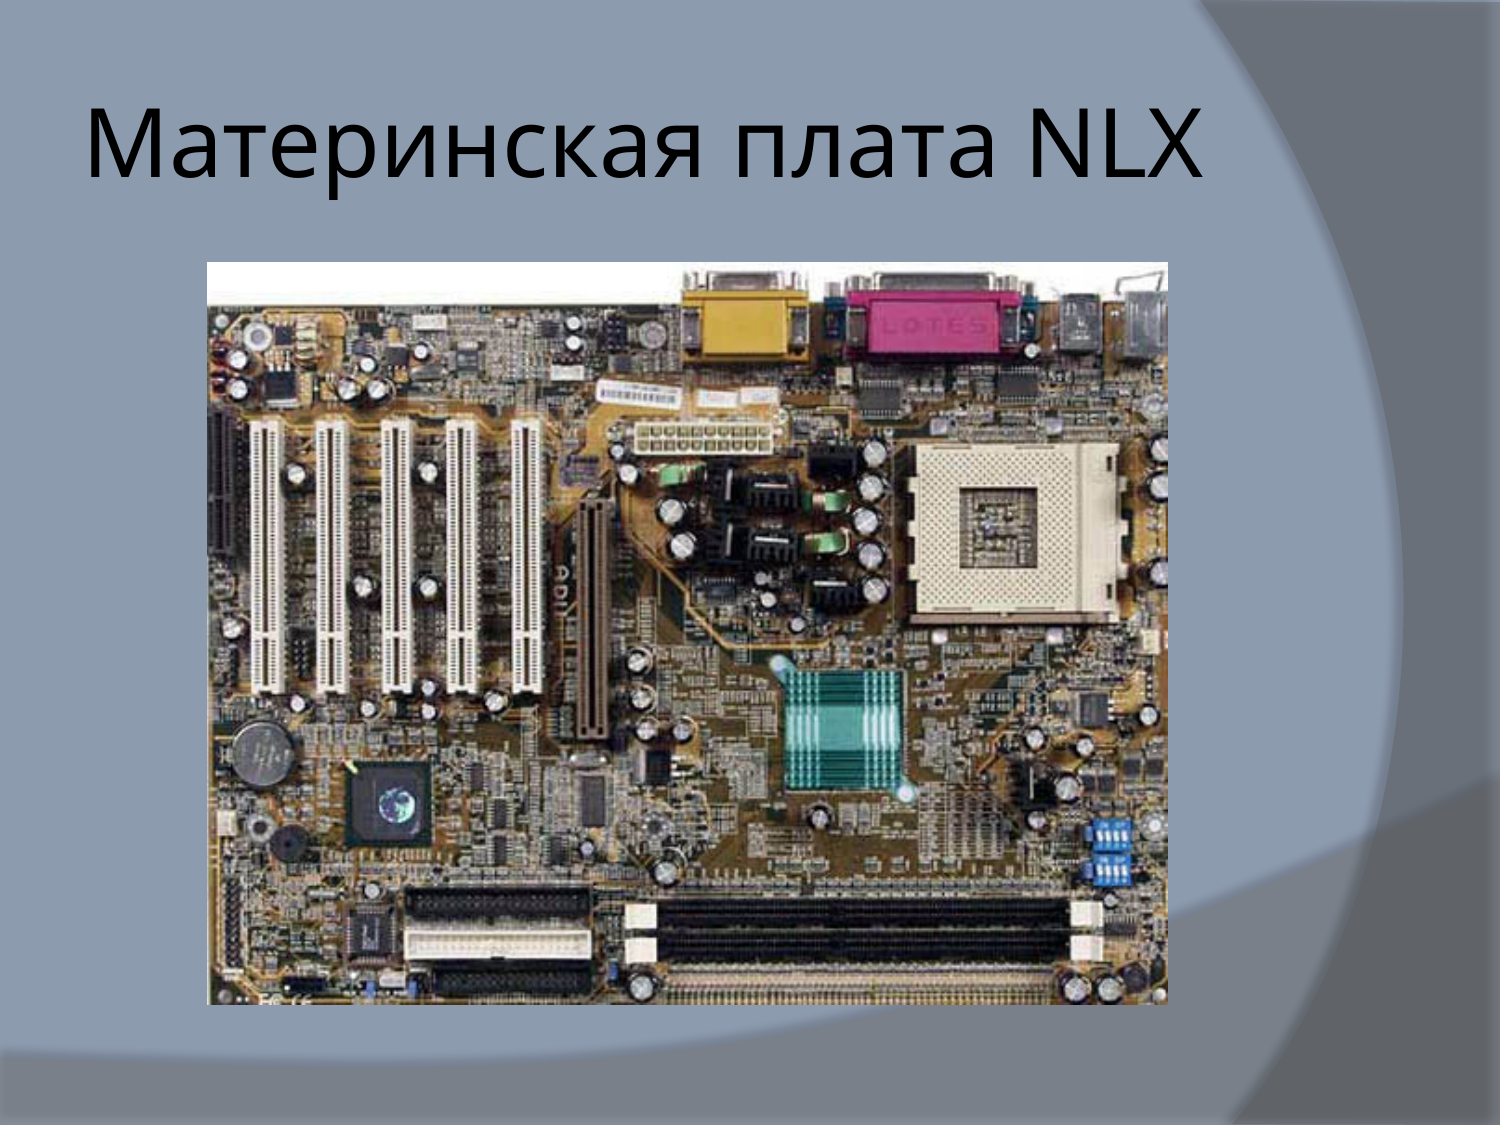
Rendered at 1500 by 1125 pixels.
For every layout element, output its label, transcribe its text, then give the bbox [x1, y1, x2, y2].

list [207, 262, 1168, 1006]
title Материнская плата NLX [75, 45, 1300, 233]
